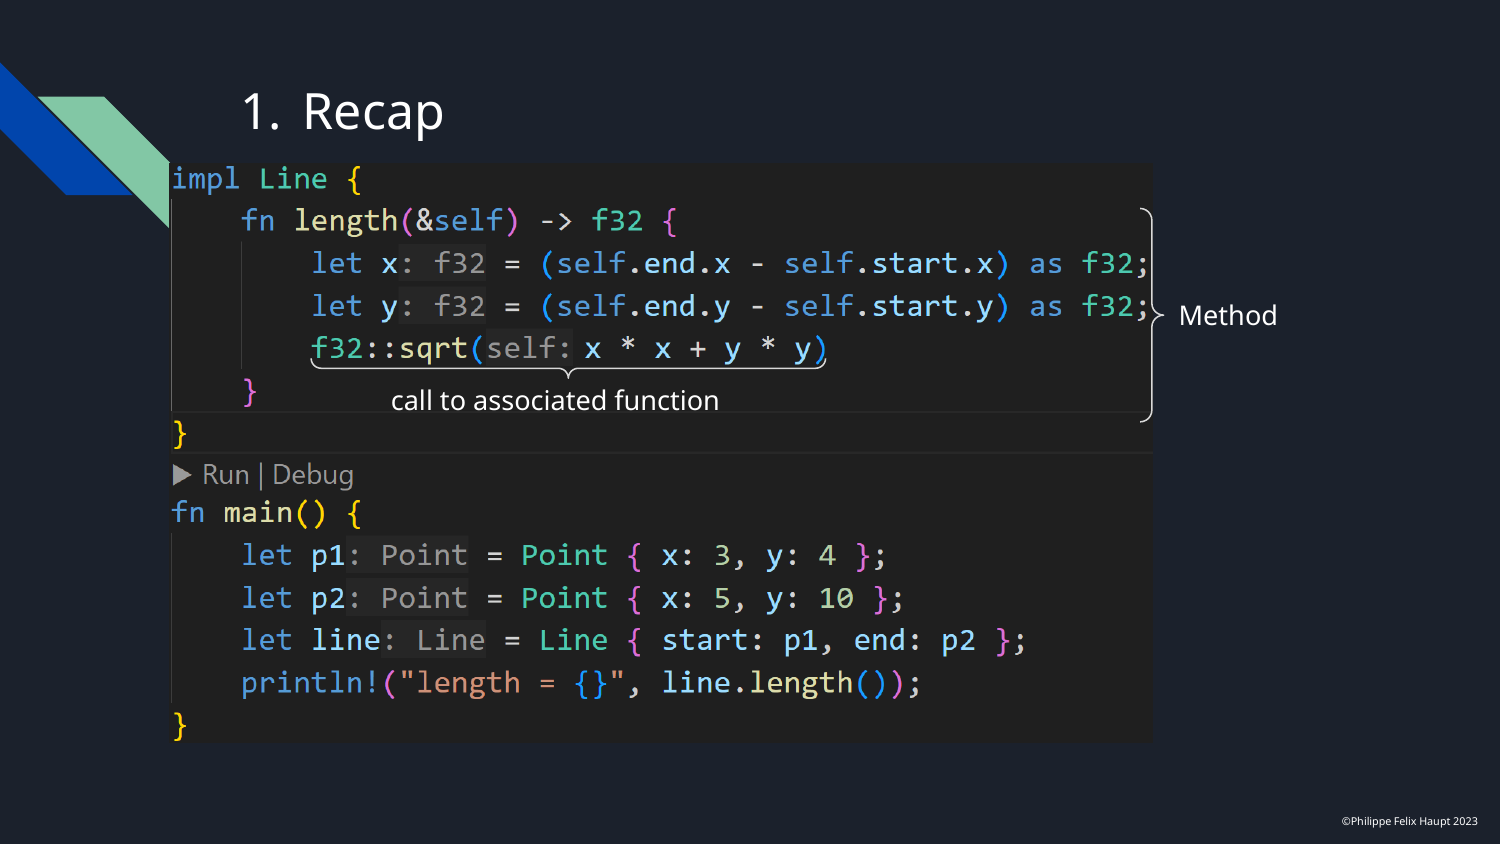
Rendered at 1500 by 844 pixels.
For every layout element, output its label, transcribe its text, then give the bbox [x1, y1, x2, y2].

text_box Method [1163, 283, 1341, 347]
picture [169, 162, 1153, 743]
title Recap [212, 64, 1368, 215]
text_box ©Philippe Felix Haupt 2023 [1326, 801, 1500, 844]
